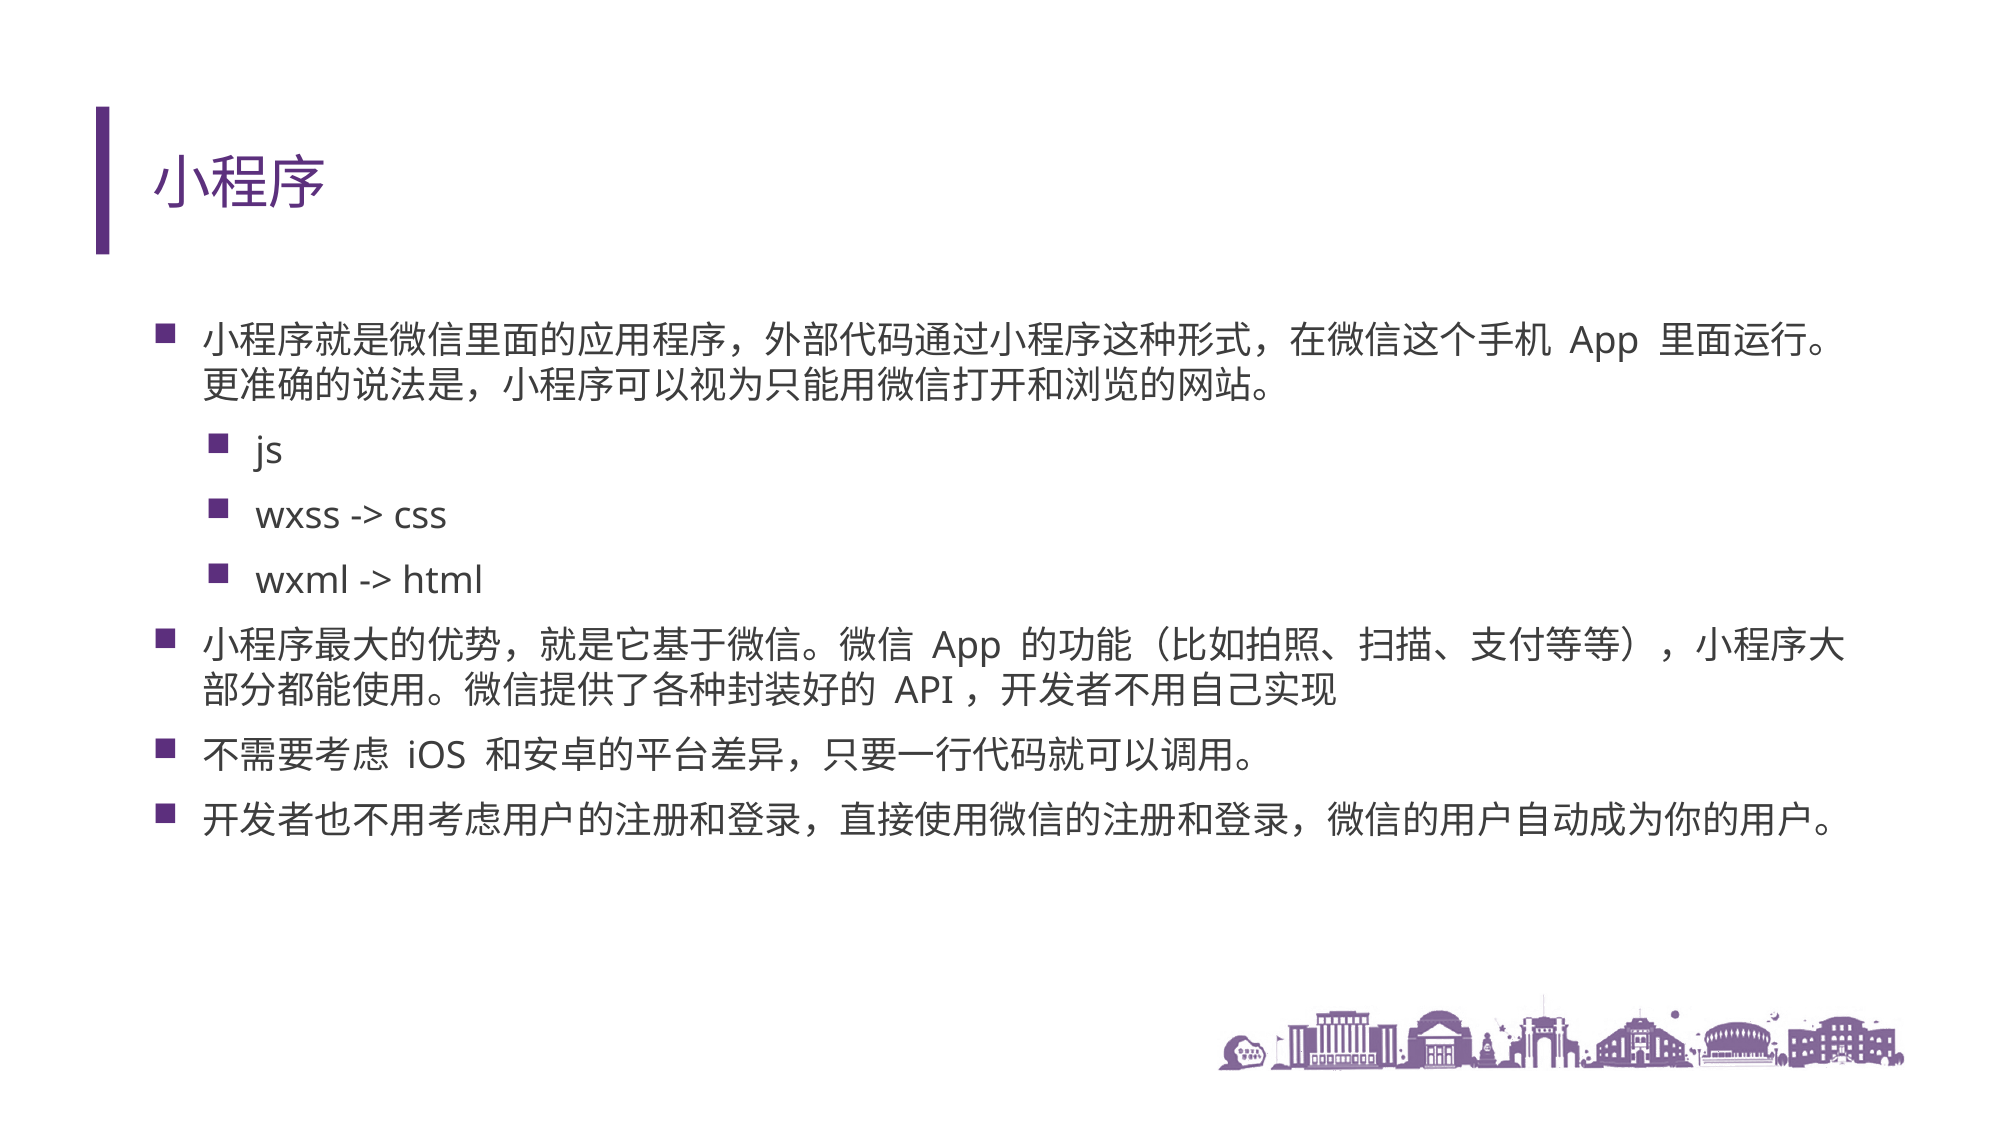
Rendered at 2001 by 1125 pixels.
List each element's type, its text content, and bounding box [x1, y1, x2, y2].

list 小程序就是微信里面的应用程序，外部代码通过小程序这种形式，在微信这个手机 App 里面运行。更准确的说法是，小程序可以视为只能用微信打开和浏览的网站。 js wxss -> css wxml -> html 小程序最大的优势，就是它基于微信。微信 App 的功能（比如拍照、扫描、支付等等），小程序大部分都能使用。微信提供了各种封装好的 API，开发者不用自己实现 不需要考虑 iOS 和安卓的平台差异，只要一行代码就可以调用。 开发者也不用考虑用户的注册和登录，直接使用微信的注册和登录，微信的用户自动成为你的用户。 [137, 308, 1865, 1058]
title 小程序 [137, 97, 1863, 264]
